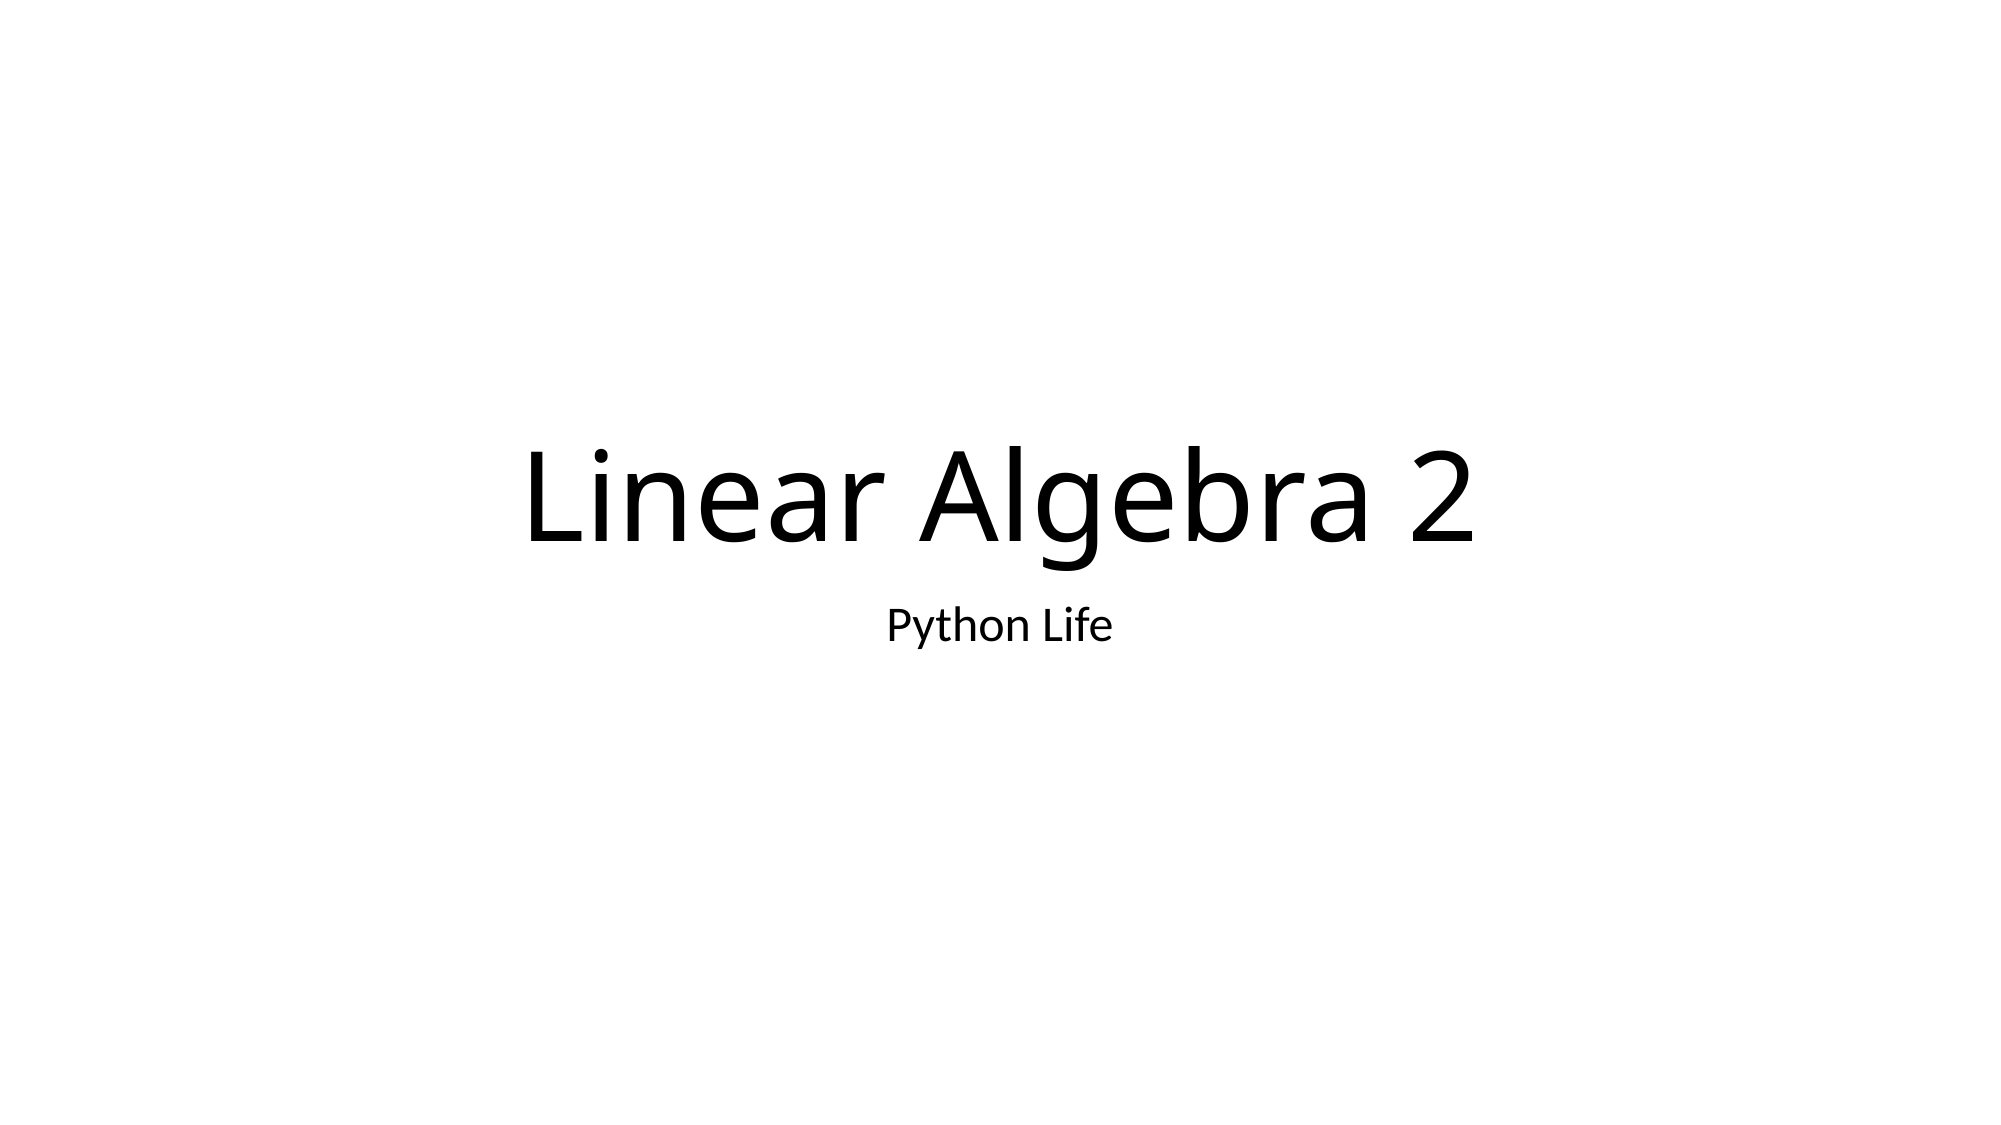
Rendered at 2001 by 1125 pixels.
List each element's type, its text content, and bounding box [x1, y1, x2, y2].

title Linear Algebra 2 [249, 184, 1750, 576]
subtitle Python Life [249, 590, 1750, 863]
